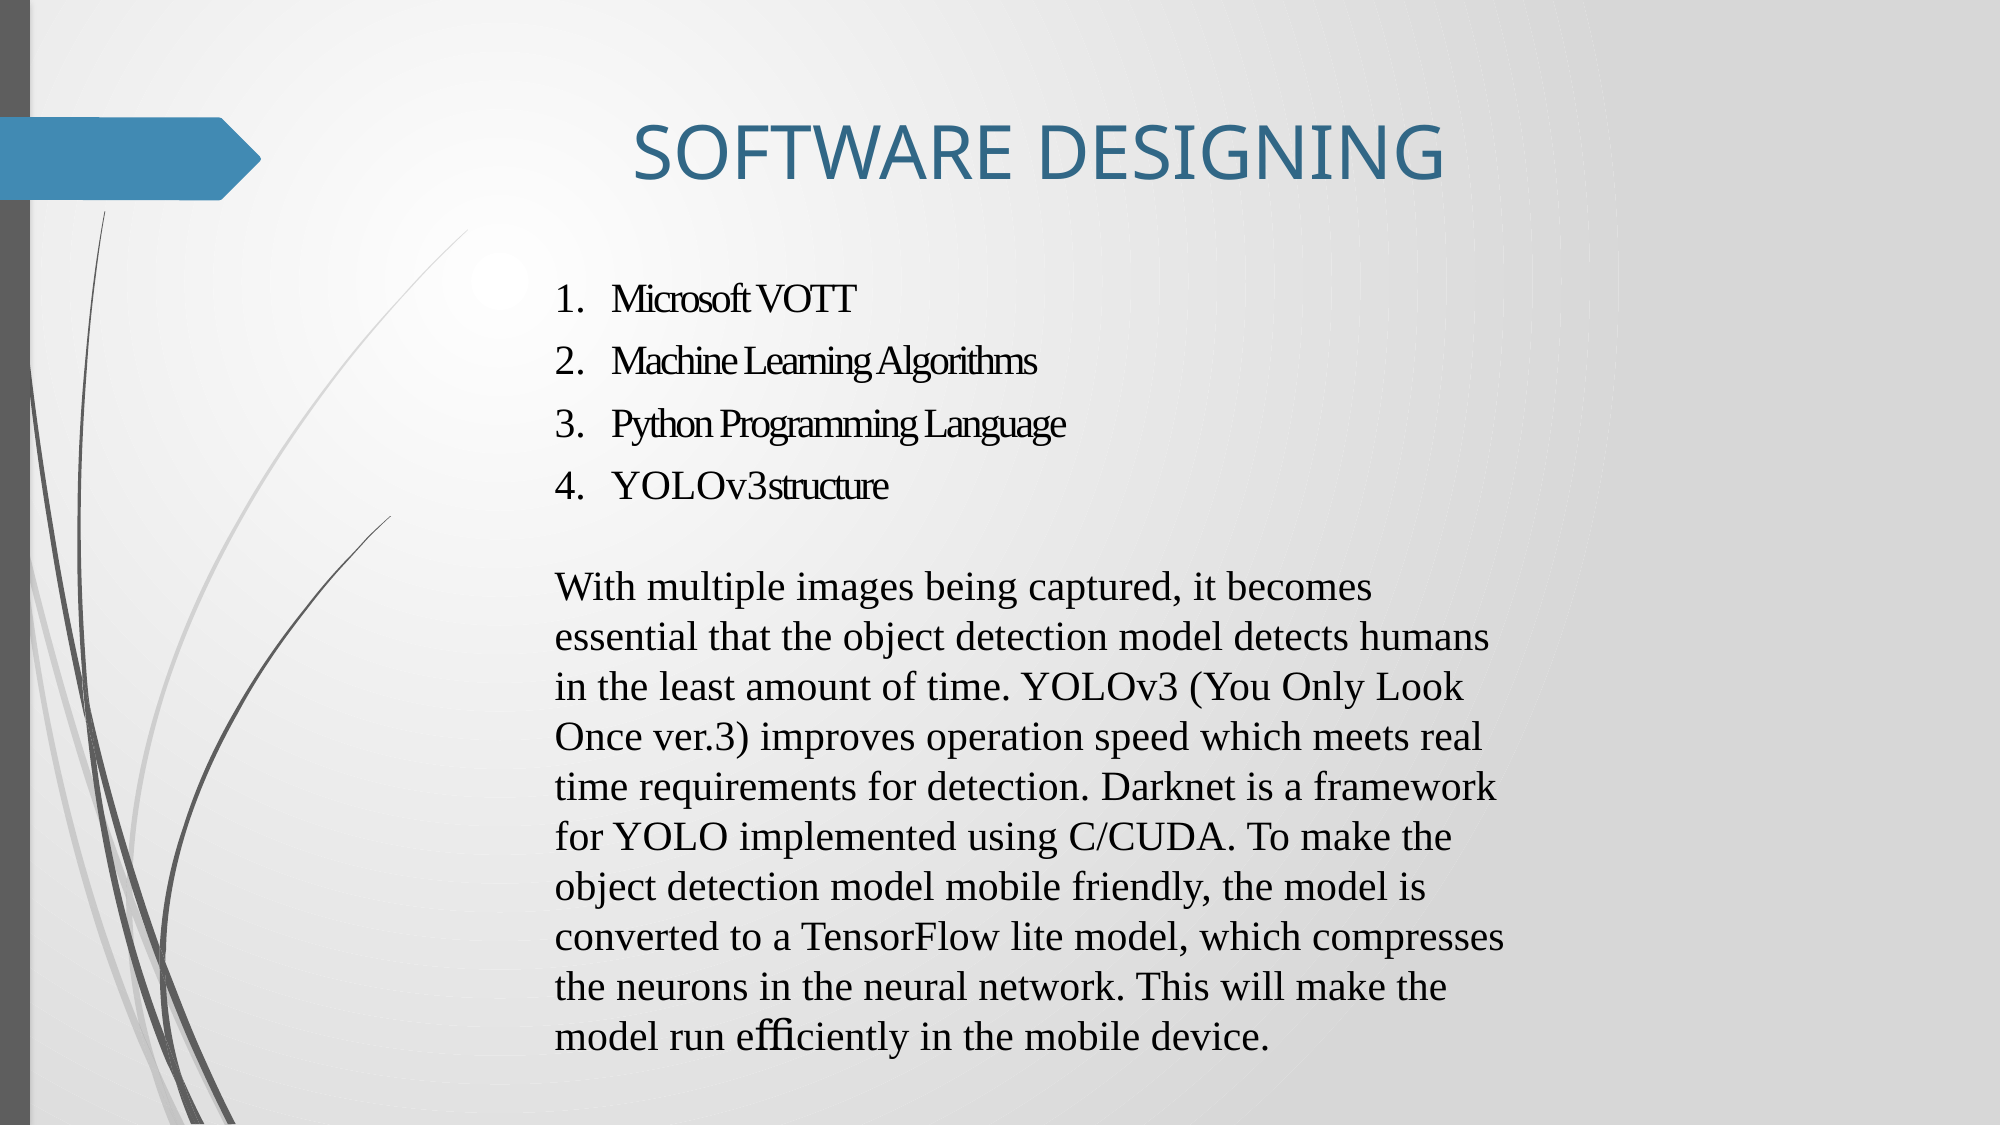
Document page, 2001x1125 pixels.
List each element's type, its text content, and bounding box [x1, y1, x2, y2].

text_box SOFTWARE DESIGNING [617, 96, 1463, 202]
text_box Microsoft VOTT Machine Learning Algorithms Python Programming Language YOLOv3structure With multiple images being captured, it becomes essential that the object detection model detects humans in the least amount of time. YOLOv3 (You Only Look Once ver.3) improves operation speed which meets real time requirements for detection. Darknet is a framework for YOLO implemented using C/CUDA. To make the object detection model mobile friendly, the model is converted to a TensorFlow lite model, which compresses the neurons in the neural network. This will make the model run eﬃciently in the mobile device. [539, 263, 1540, 1067]
